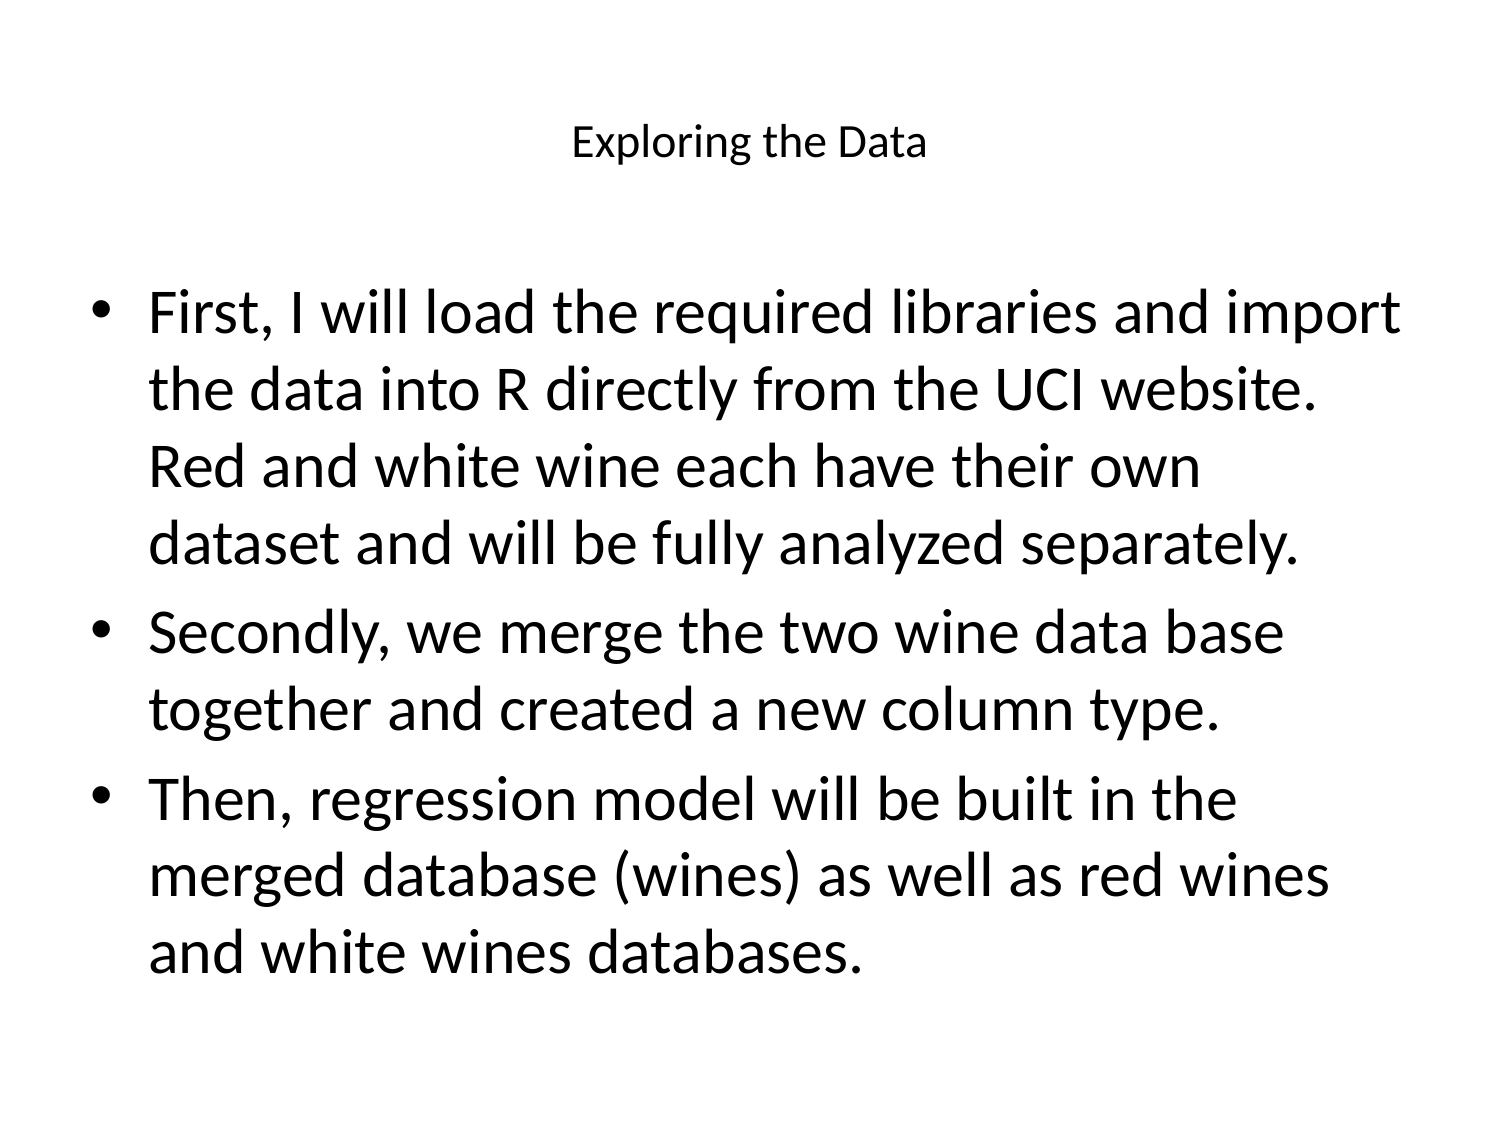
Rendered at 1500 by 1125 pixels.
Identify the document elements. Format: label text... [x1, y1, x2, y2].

list First, I will load the required libraries and import the data into R directly from the UCI website. Red and white wine each have their own dataset and will be fully analyzed separately. Secondly, we merge the two wine data base together and created a new column type. Then, regression model will be built in the merged database (wines) as well as red wines and white wines databases. [75, 262, 1425, 1005]
title Exploring the Data [75, 45, 1425, 233]
